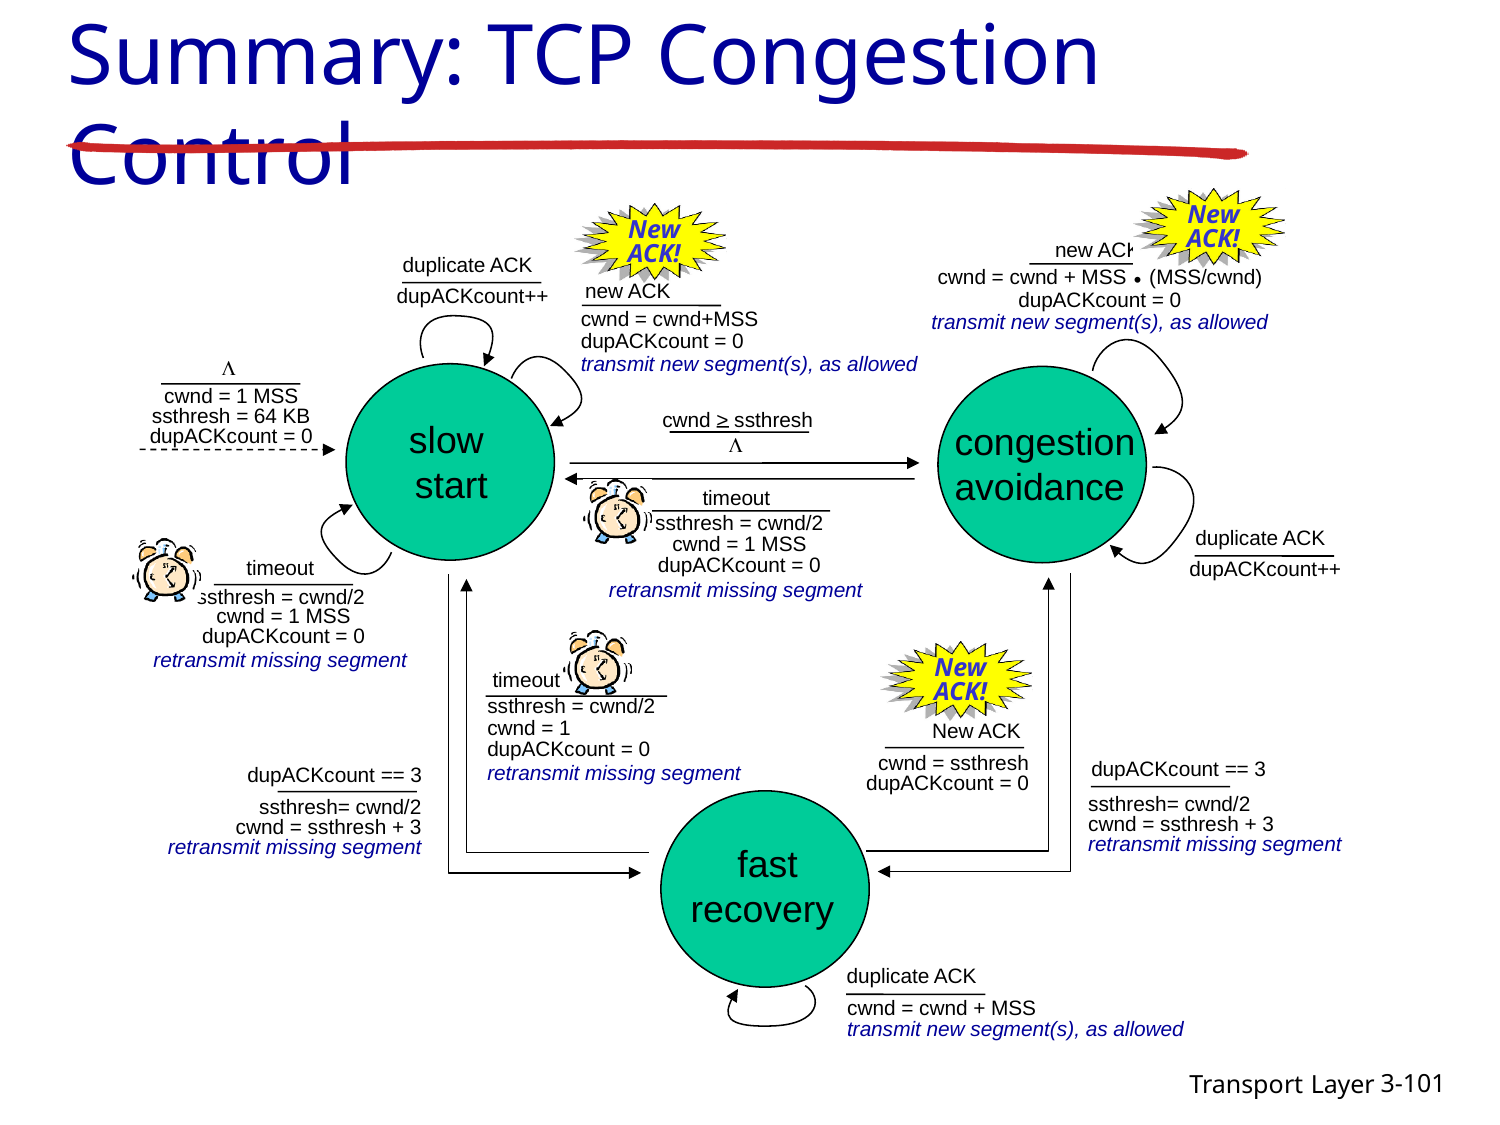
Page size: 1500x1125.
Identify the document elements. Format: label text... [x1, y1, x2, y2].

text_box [850, 728, 1049, 852]
slide_number 3-101 [1365, 1060, 1477, 1106]
title Summary: TCP Congestion Control [52, 30, 1328, 172]
picture [61, 135, 1262, 165]
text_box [131, 479, 569, 695]
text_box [660, 790, 1200, 1073]
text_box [152, 703, 764, 891]
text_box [877, 572, 1358, 888]
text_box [1290, 224, 1357, 572]
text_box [134, 243, 569, 478]
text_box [574, 188, 1286, 721]
footer Transport Layer [914, 1057, 1390, 1105]
